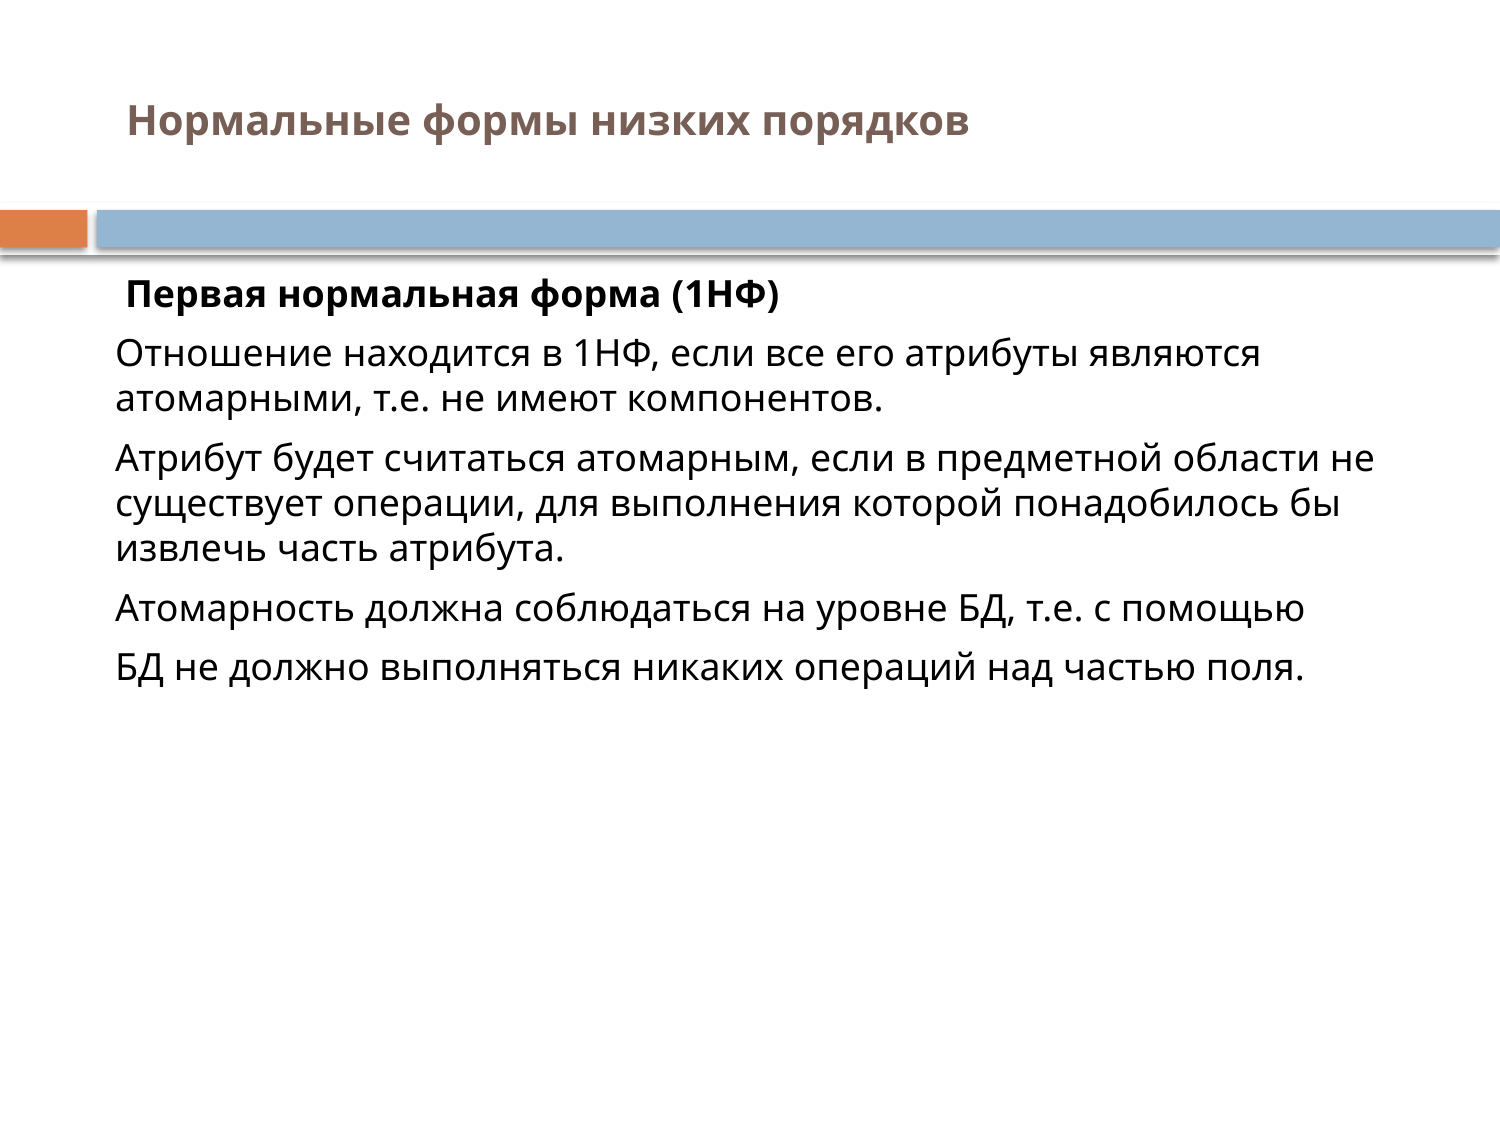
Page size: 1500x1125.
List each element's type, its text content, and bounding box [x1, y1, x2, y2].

title Нормальные формы низких порядков [100, 37, 1438, 200]
list Первая нормальная форма (1НФ) Отношение находится в 1НФ, если все его атрибуты являются атомарными, т.е. не имеют компонентов. Атрибут будет считаться атомарным, если в предметной области не существует операции, для выполнения которой понадобилось бы извлечь часть атрибута. Атомарность должна соблюдаться на уровне БД, т.е. с помощью БД не должно выполняться никаких операций над частью поля. [100, 262, 1438, 1024]
